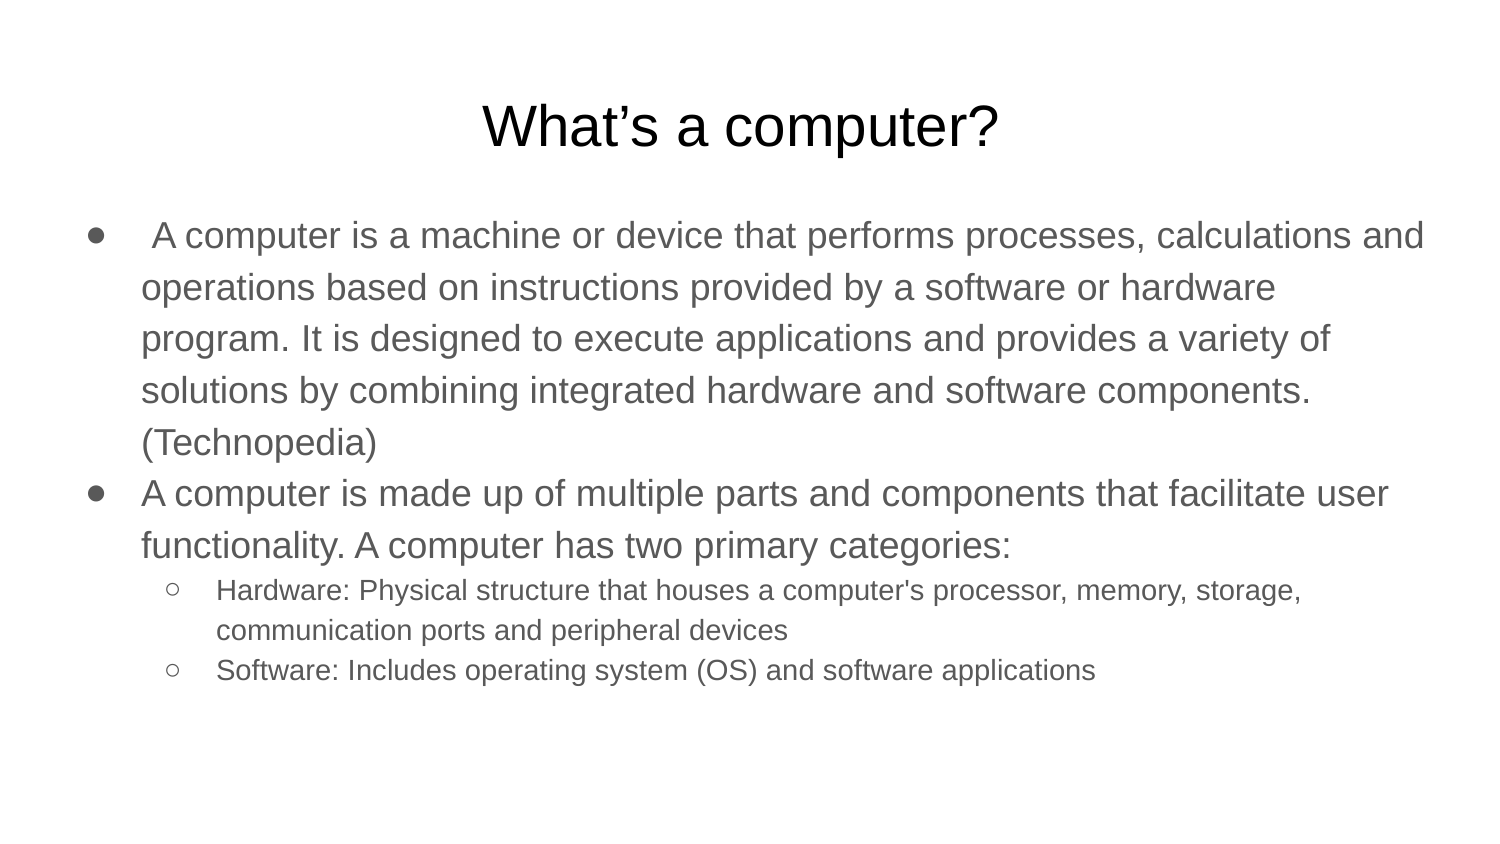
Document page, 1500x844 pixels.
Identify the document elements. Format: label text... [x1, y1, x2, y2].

list A computer is a machine or device that performs processes, calculations and operations based on instructions provided by a software or hardware program. It is designed to execute applications and provides a variety of solutions by combining integrated hardware and software components. (Technopedia) A computer is made up of multiple parts and components that facilitate user functionality. A computer has two primary categories: Hardware: Physical structure that houses a computer's processor, memory, storage, communication ports and peripheral devices Software: Includes operating system (OS) and software applications [51, 189, 1449, 750]
title What’s a computer? [51, 72, 1449, 167]
